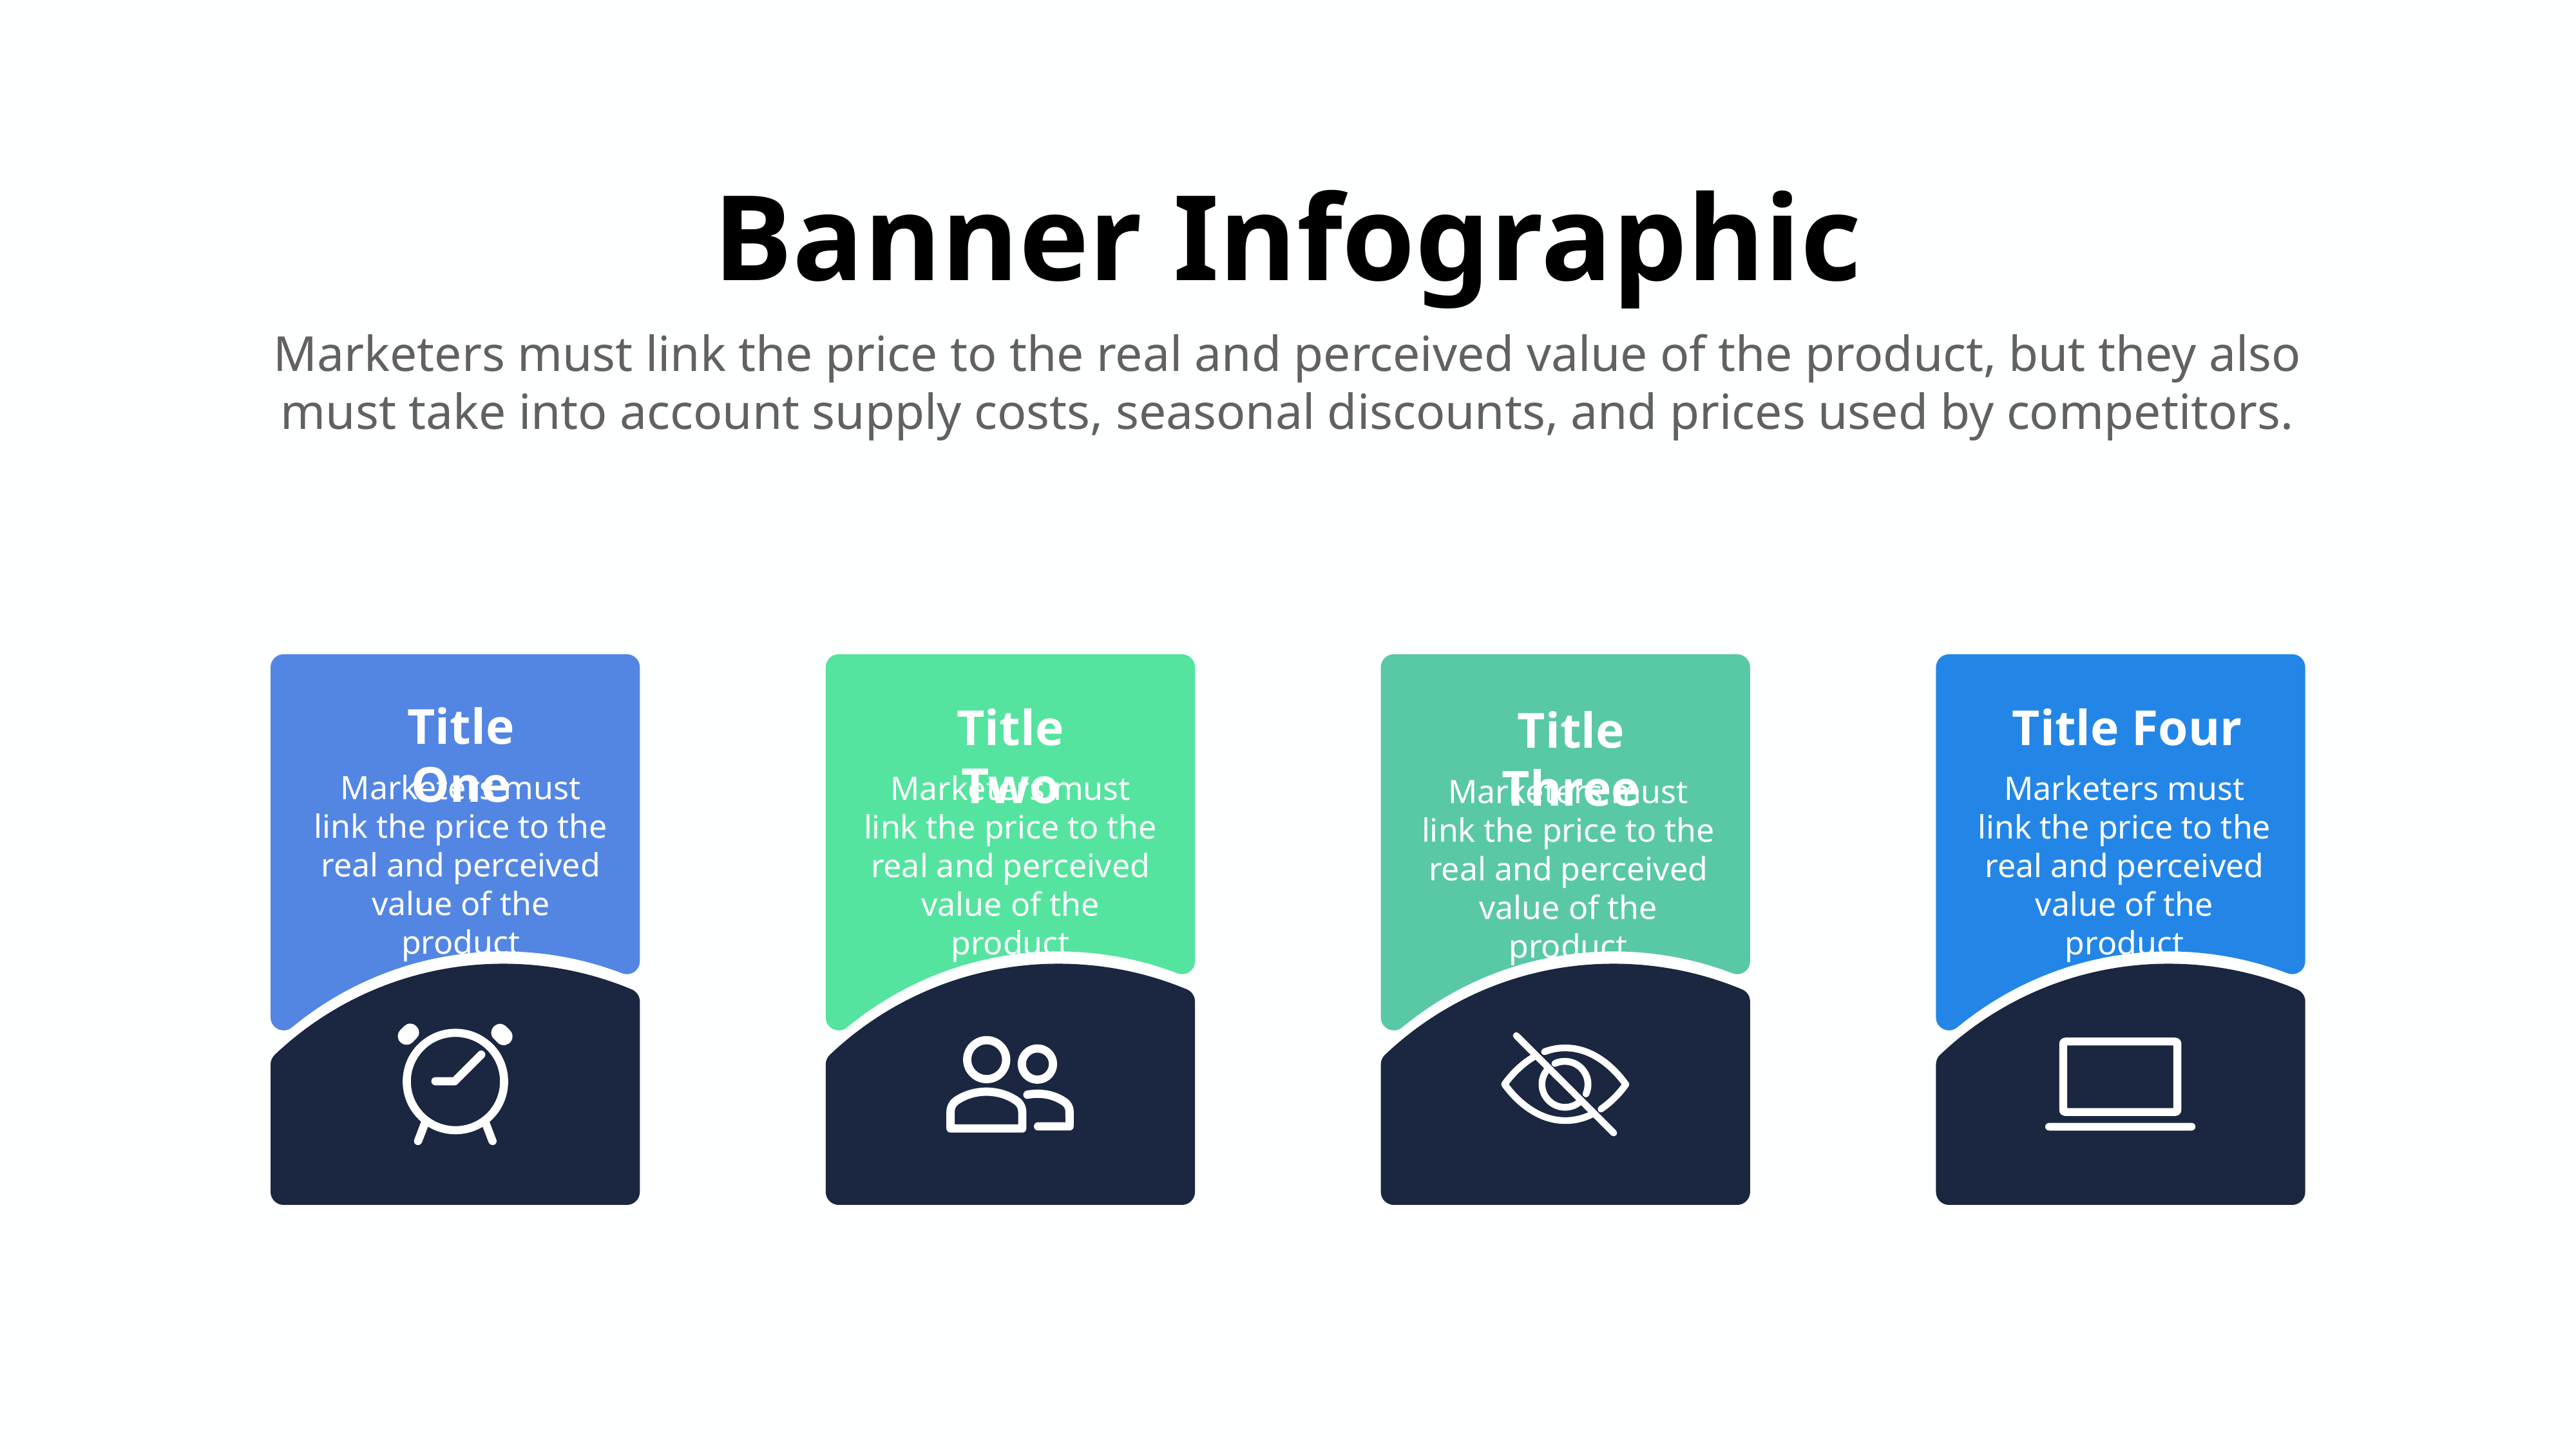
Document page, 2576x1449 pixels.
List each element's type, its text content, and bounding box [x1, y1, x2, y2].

text_box Marketers must link the price to the real and perceived value of the product [1965, 762, 2284, 966]
text_box [825, 654, 1196, 1030]
text_box Title Two [896, 692, 1125, 762]
text_box [1501, 1032, 1617, 1137]
text_box [825, 966, 1196, 1205]
text_box Title Three [1442, 695, 1700, 766]
text_box [1380, 969, 1750, 1205]
text_box Marketers must link the price to the real and perceived value of the product [1409, 766, 1727, 969]
text_box [2045, 1122, 2196, 1131]
text_box [1936, 966, 2305, 1205]
text_box [403, 1028, 508, 1146]
text_box [1017, 1044, 1058, 1084]
text_box [397, 1023, 419, 1045]
text_box [271, 965, 640, 1205]
text_box Title One [346, 691, 575, 762]
text_box [946, 1087, 1027, 1133]
text_box [963, 1036, 1011, 1084]
text_box Marketers must link the price to the real and perceived value of the product [302, 762, 620, 965]
text_box Banner Infographic [703, 157, 1872, 309]
text_box [431, 1050, 486, 1086]
text_box Title Four [1998, 692, 2256, 760]
text_box [491, 1023, 513, 1046]
text_box [271, 654, 640, 1030]
text_box [1936, 654, 2305, 1030]
text_box [1380, 654, 1750, 1030]
text_box [2059, 1037, 2182, 1116]
text_box Marketers must link the price to the real and perceived value of the product, but they also must take into account supply costs, seasonal discounts, and prices used by competitors. [215, 318, 2361, 444]
text_box Marketers must link the price to the real and perceived value of the product [852, 762, 1169, 966]
text_box [1551, 1057, 1592, 1097]
text_box [1541, 1045, 1630, 1113]
text_box [1023, 1089, 1074, 1131]
